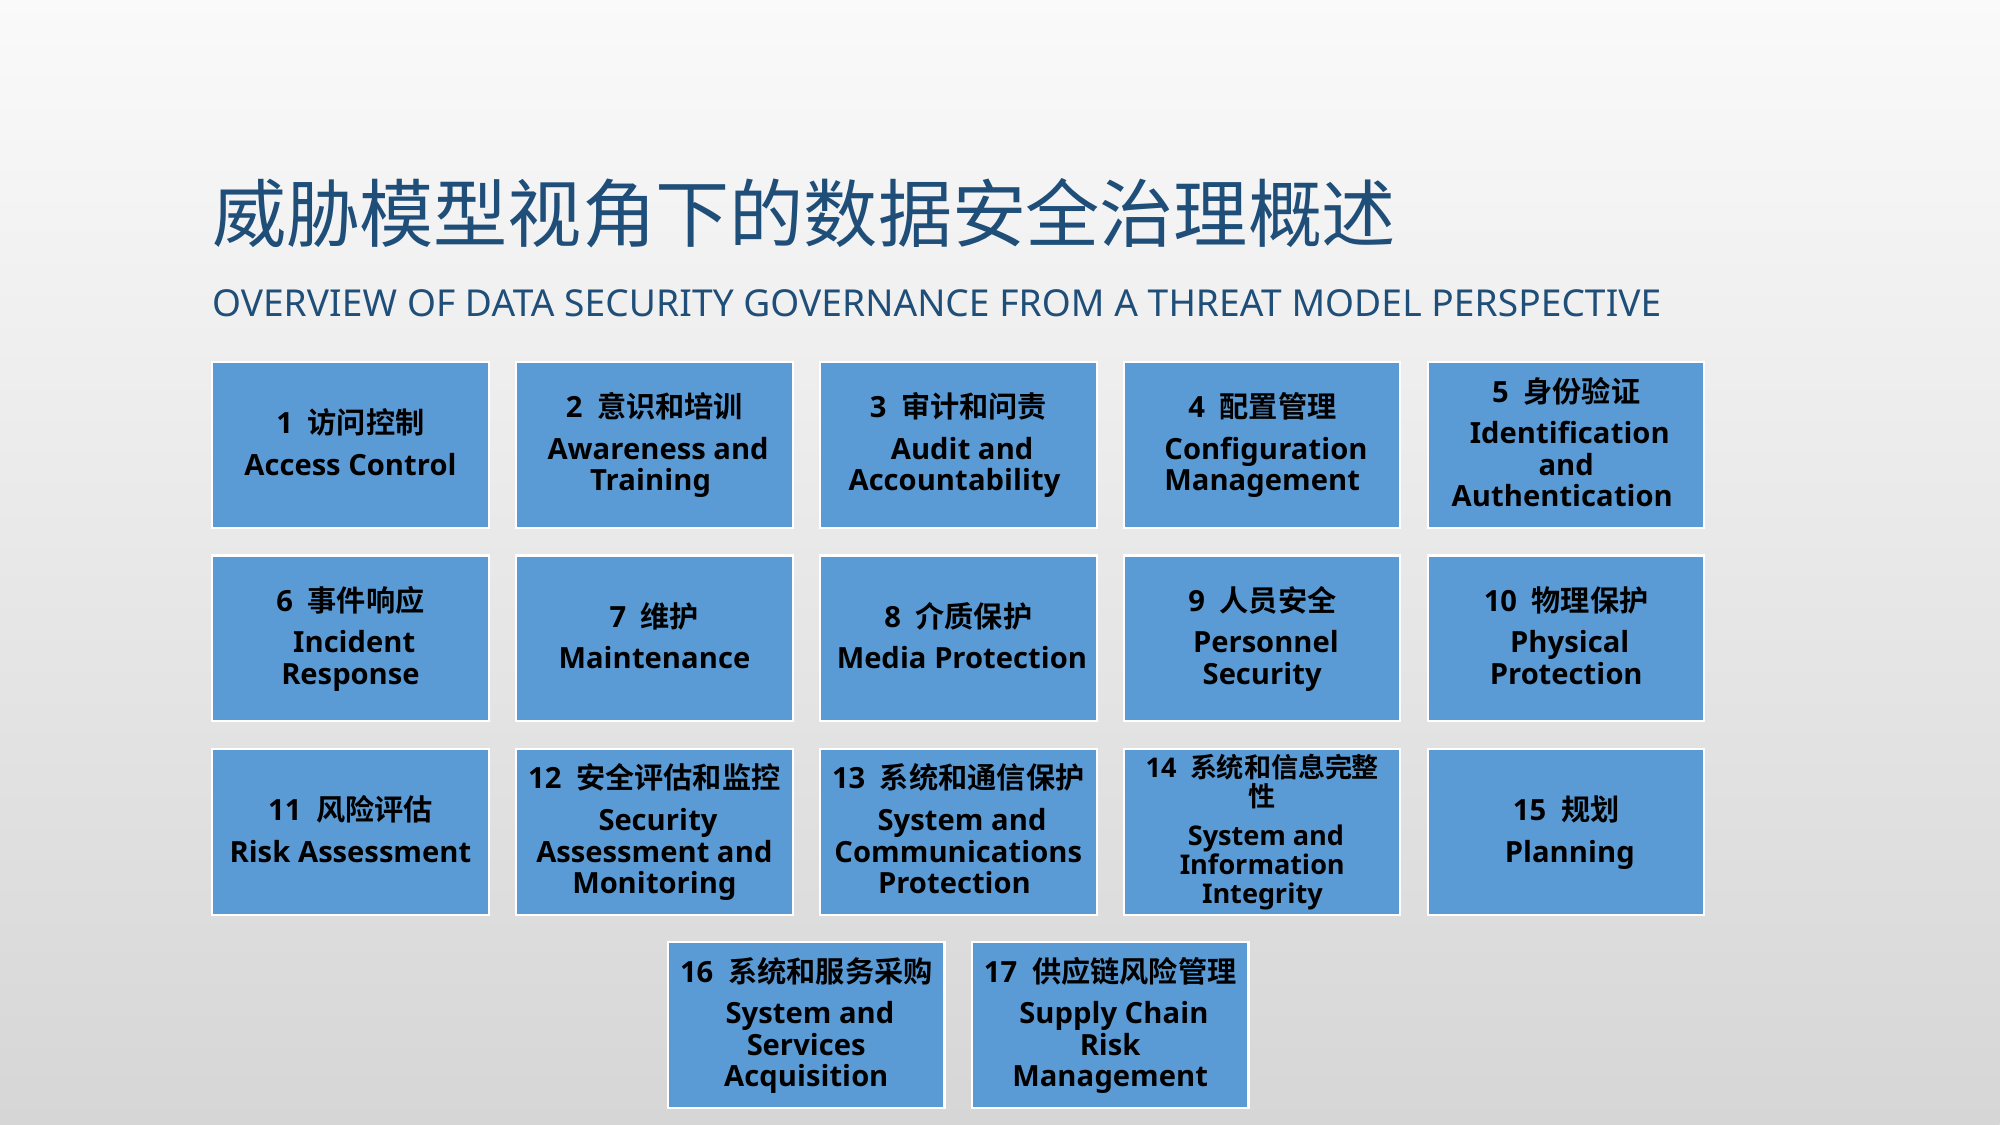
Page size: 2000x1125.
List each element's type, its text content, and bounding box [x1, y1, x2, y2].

title 威胁模型视角下的数据安全治理概述 Overview of data security governance from a threat model perspective [197, 113, 1798, 332]
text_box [78, 361, 1839, 1109]
